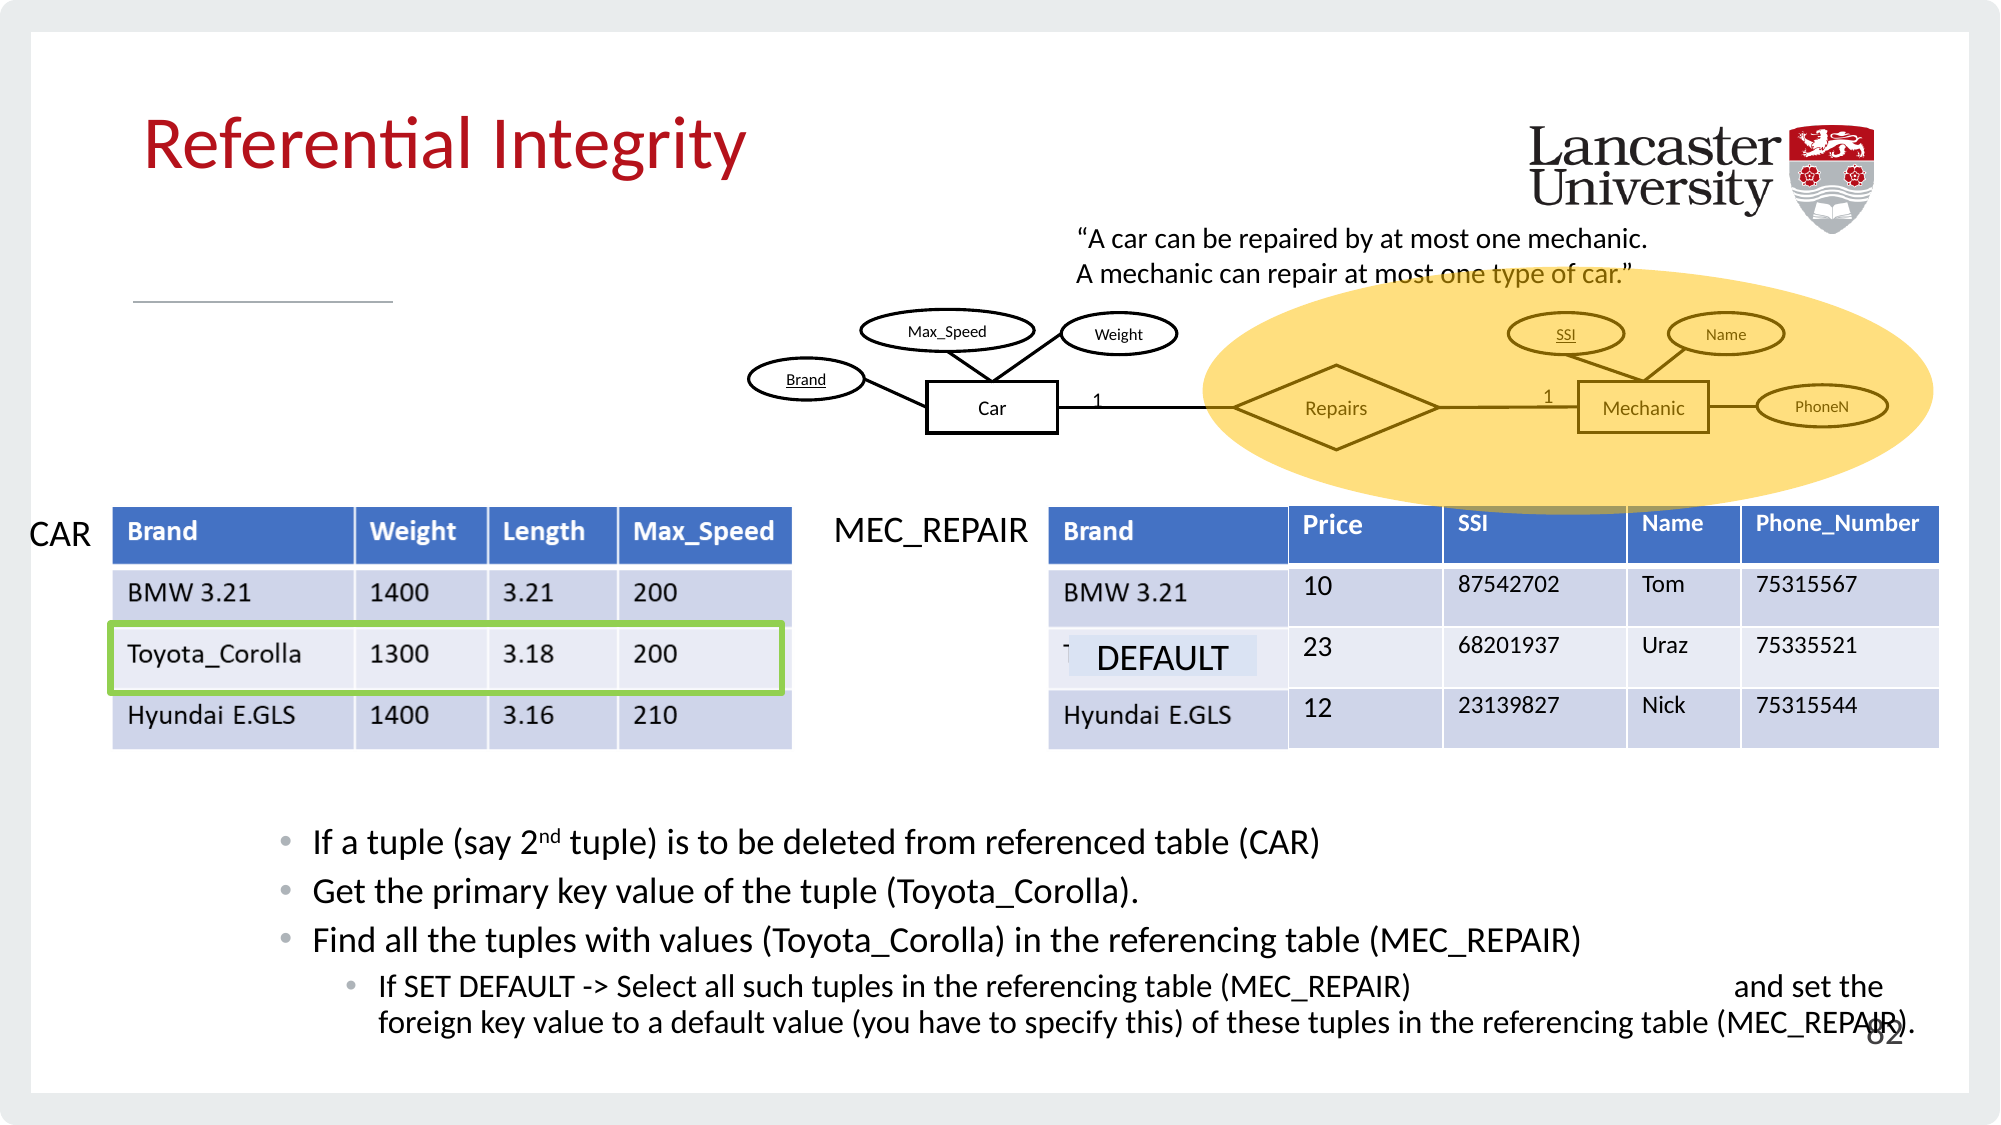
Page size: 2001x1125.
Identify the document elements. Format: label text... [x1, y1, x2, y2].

text_box [1293, 266, 1843, 309]
picture [110, 504, 797, 753]
table_cell Tom [1628, 569, 1740, 626]
list If a tuple (say 2nd tuple) is to be deleted from referenced table (CAR) Get the primary key value of the tuple (Toyota_Corolla). Find all the tuples with values (Toyota_Corolla) in the referencing table (MEC_REPAIR) If SET DEFAULT -> Select all such tuples in the referencing table (MEC_REPAIR) and set the foreign key and set the foreign key value to a default value (you have to specify this) of these tuples in the referencing table (MEC_REPAIR). And delete tuples in CAR [132, 303, 1965, 1088]
table_cell Nick [1628, 689, 1740, 748]
text_box CAR [14, 501, 1015, 562]
table_header Price [1289, 558, 1442, 563]
table_cell 68201937 [1444, 628, 1626, 687]
table_cell 23 [1289, 628, 1442, 687]
text_box [1247, 330, 1934, 515]
table_cell 12 [1289, 689, 1442, 748]
table_cell 75315544 [1742, 689, 1939, 748]
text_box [748, 309, 1888, 450]
table_cell 75335521 [1742, 628, 1939, 687]
table_header SSI [1444, 558, 1626, 563]
text_box “A car can be repaired by at most one mechanic. A mechanic can repair at most one type of car.” [1061, 212, 1669, 297]
slide_number 82 [1468, 999, 1919, 1060]
text_box MEC_REPAIR [818, 497, 1819, 558]
table_cell 75315567 [1742, 569, 1939, 626]
table_cell 87542702 [1444, 569, 1626, 626]
table_header Phone_Number [1742, 506, 1939, 563]
picture [1046, 504, 1288, 753]
table_cell 23139827 [1444, 689, 1626, 748]
table_header Name [1628, 558, 1740, 563]
title Referential Integrity [128, 78, 1482, 217]
table_cell Uraz [1628, 628, 1740, 687]
table_cell 10 [1289, 569, 1442, 626]
